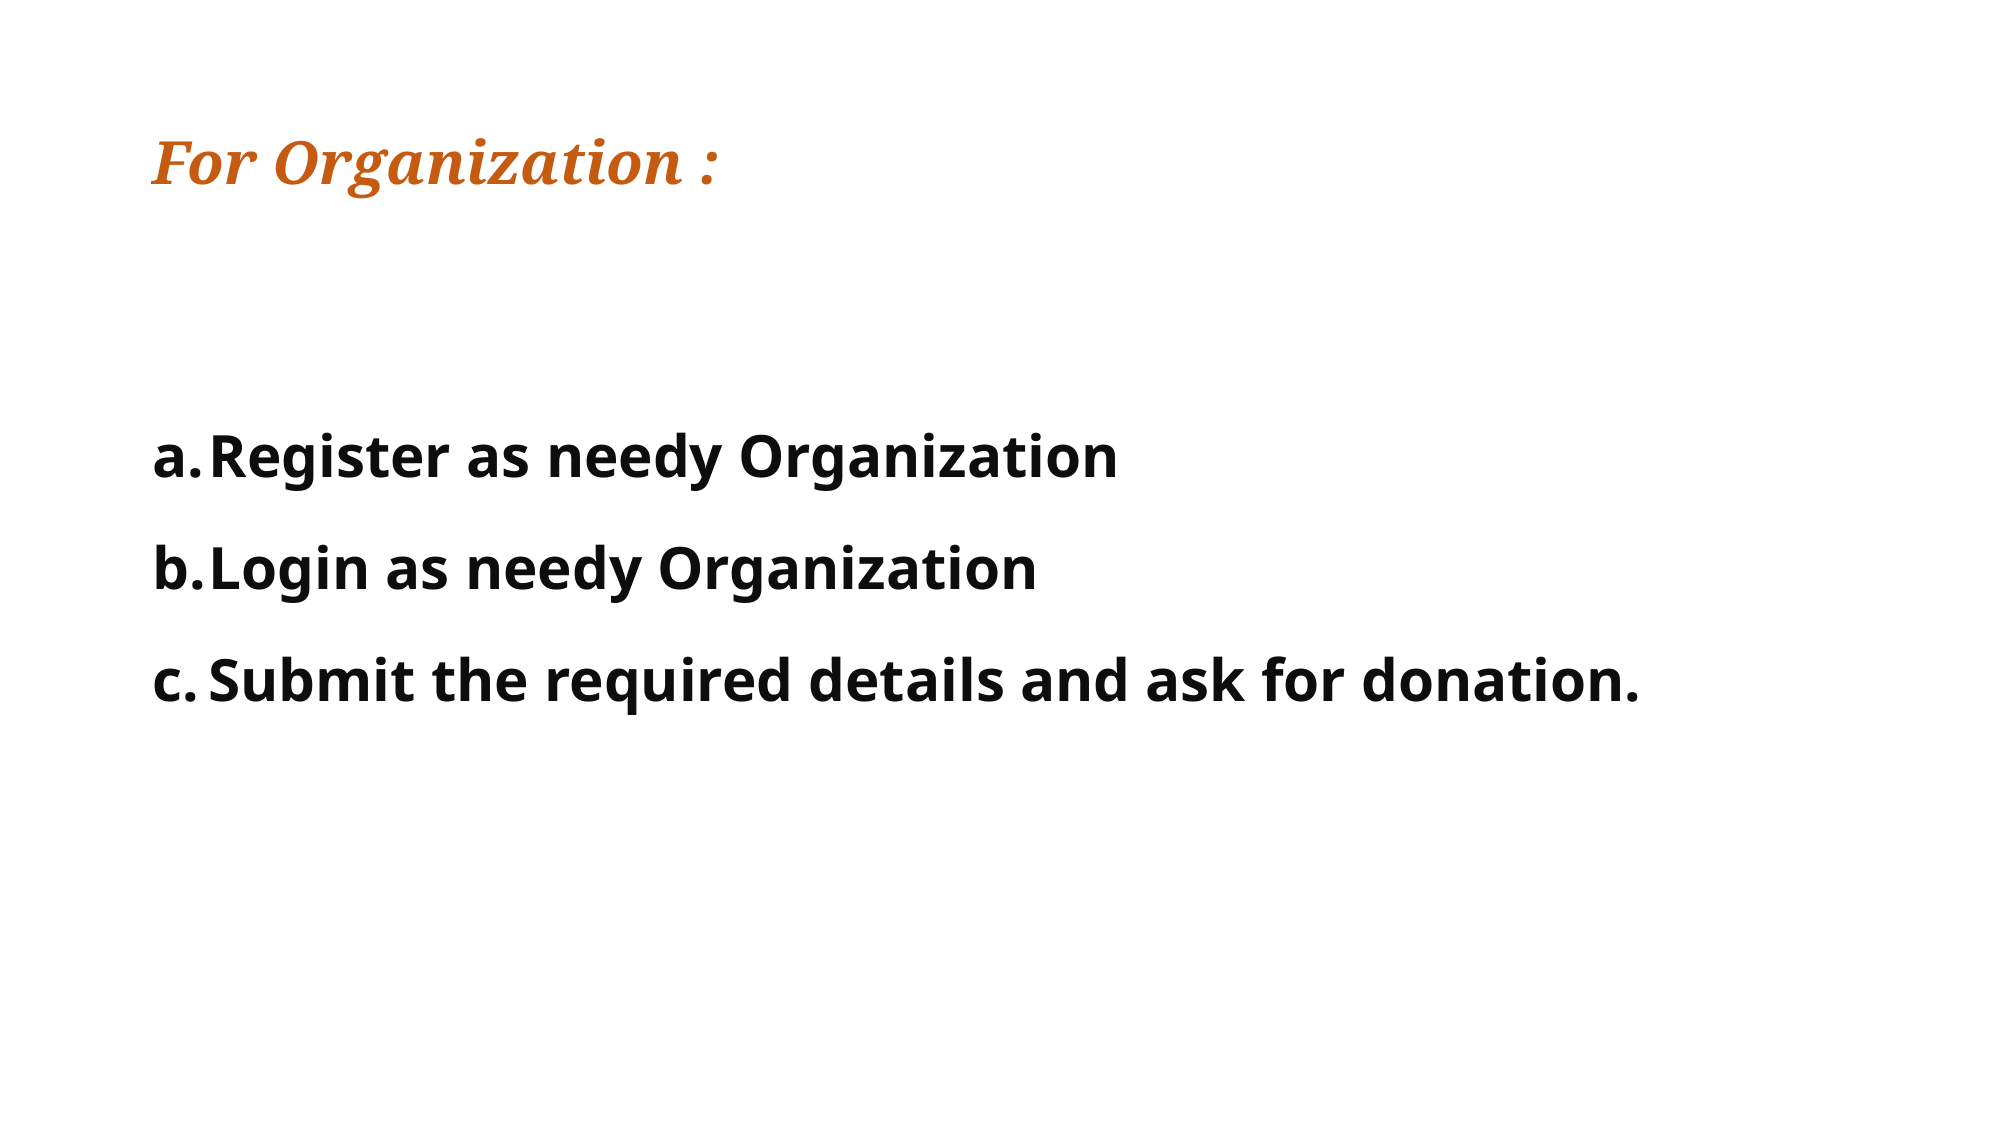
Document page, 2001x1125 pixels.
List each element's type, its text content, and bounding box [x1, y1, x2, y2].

title For Organization : [137, 59, 1863, 278]
list Register as needy Organization Login as needy Organization Submit the required details and ask for donation. [137, 299, 1863, 1014]
